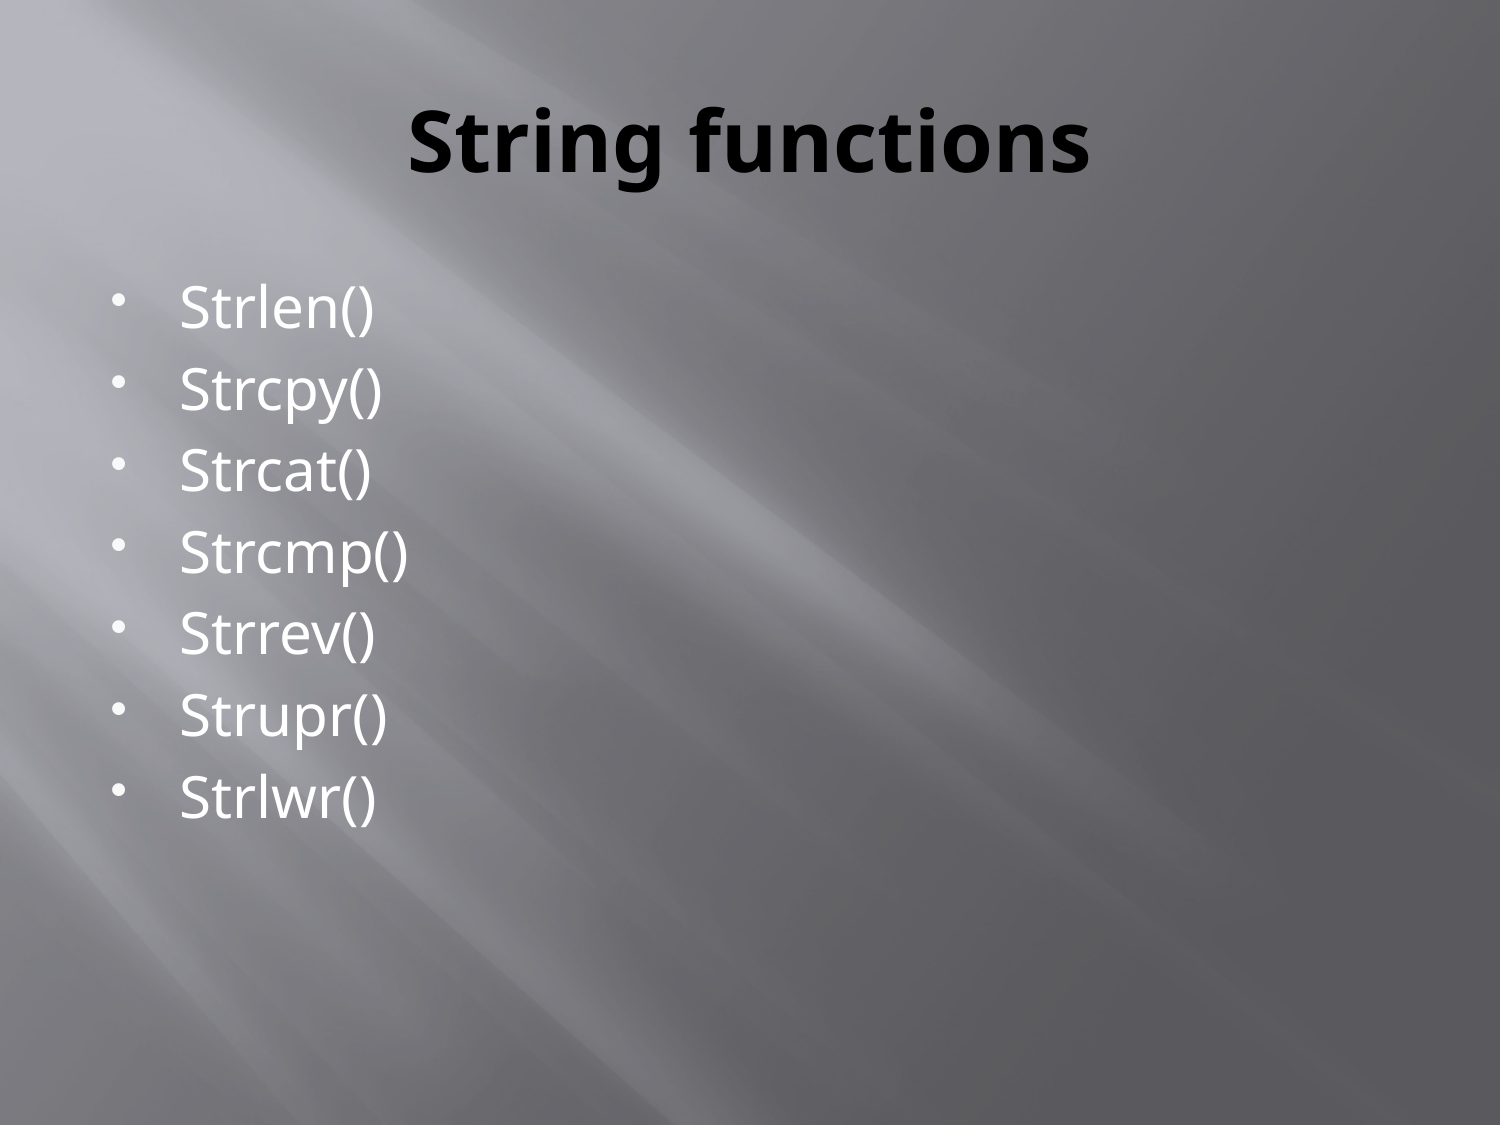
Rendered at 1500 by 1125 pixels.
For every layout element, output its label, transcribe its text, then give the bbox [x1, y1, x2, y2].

list Strlen() Strcpy() Strcat() Strcmp() Strrev() Strupr() Strlwr() [75, 262, 1425, 1035]
title String functions [75, 45, 1425, 233]
